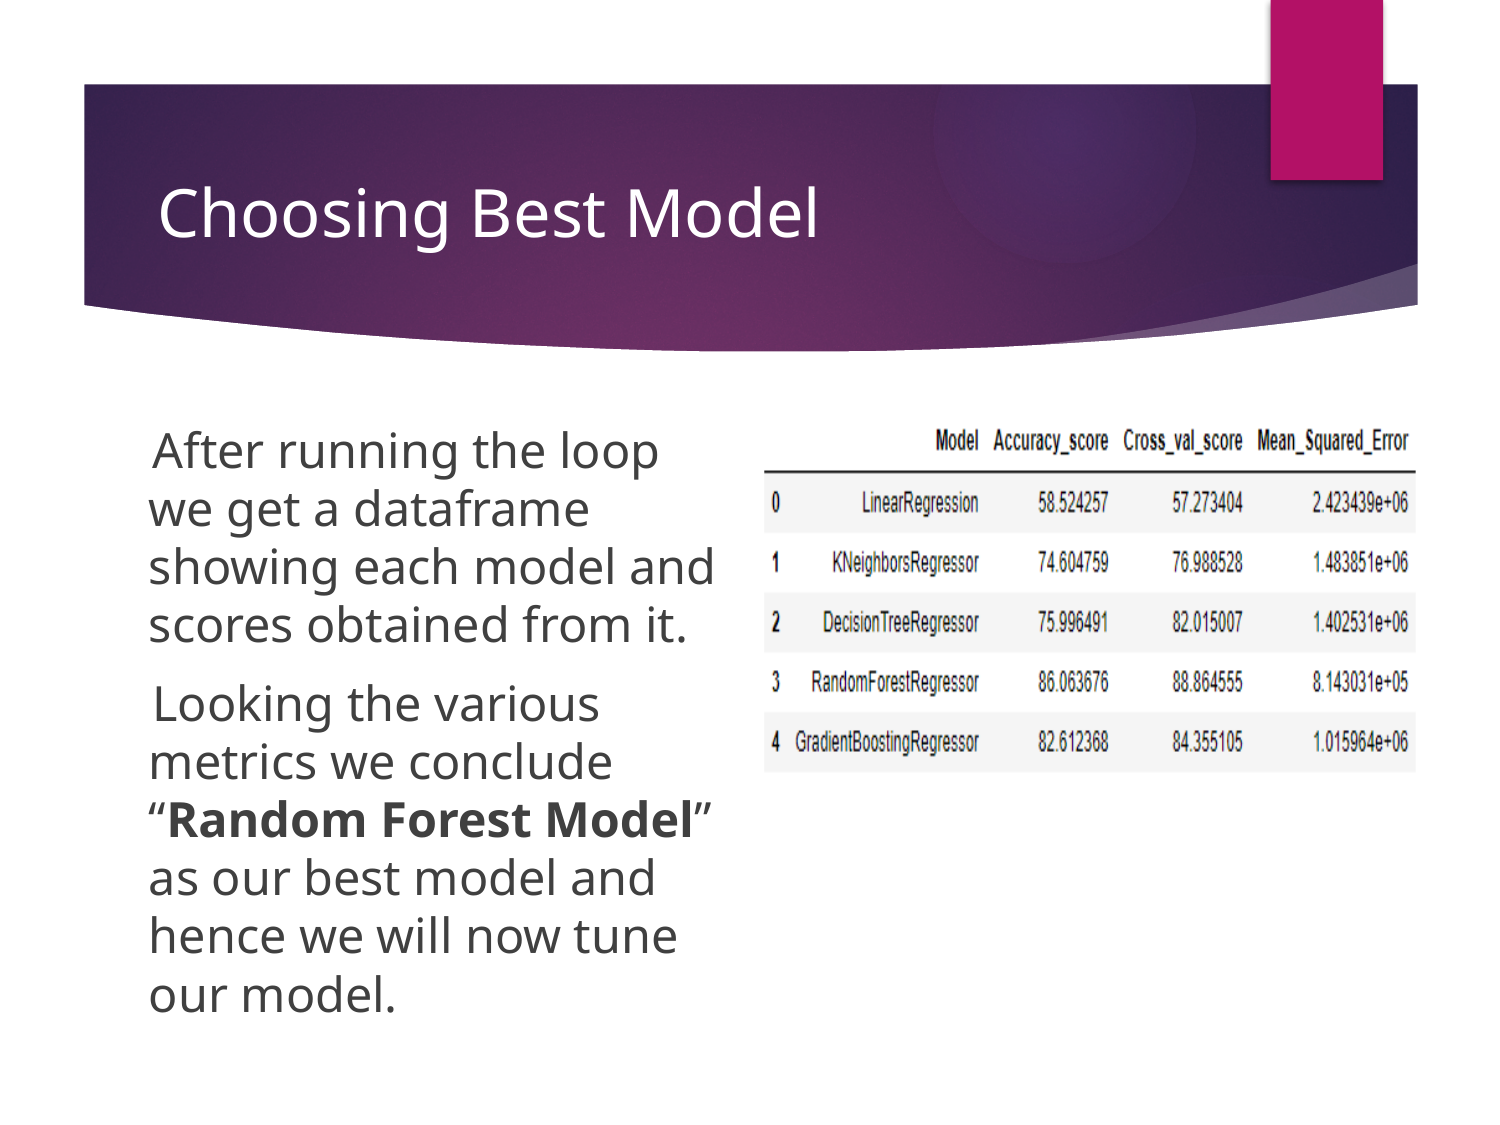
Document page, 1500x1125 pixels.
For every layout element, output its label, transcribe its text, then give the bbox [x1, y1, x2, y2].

list After running the loop we get a dataframe showing each model and scores obtained from it. Looking the various metrics we conclude “Random Forest Model” as our best model and hence we will now tune our model. [75, 412, 738, 1063]
title Choosing Best Model [142, 152, 1183, 269]
picture [762, 412, 1426, 776]
